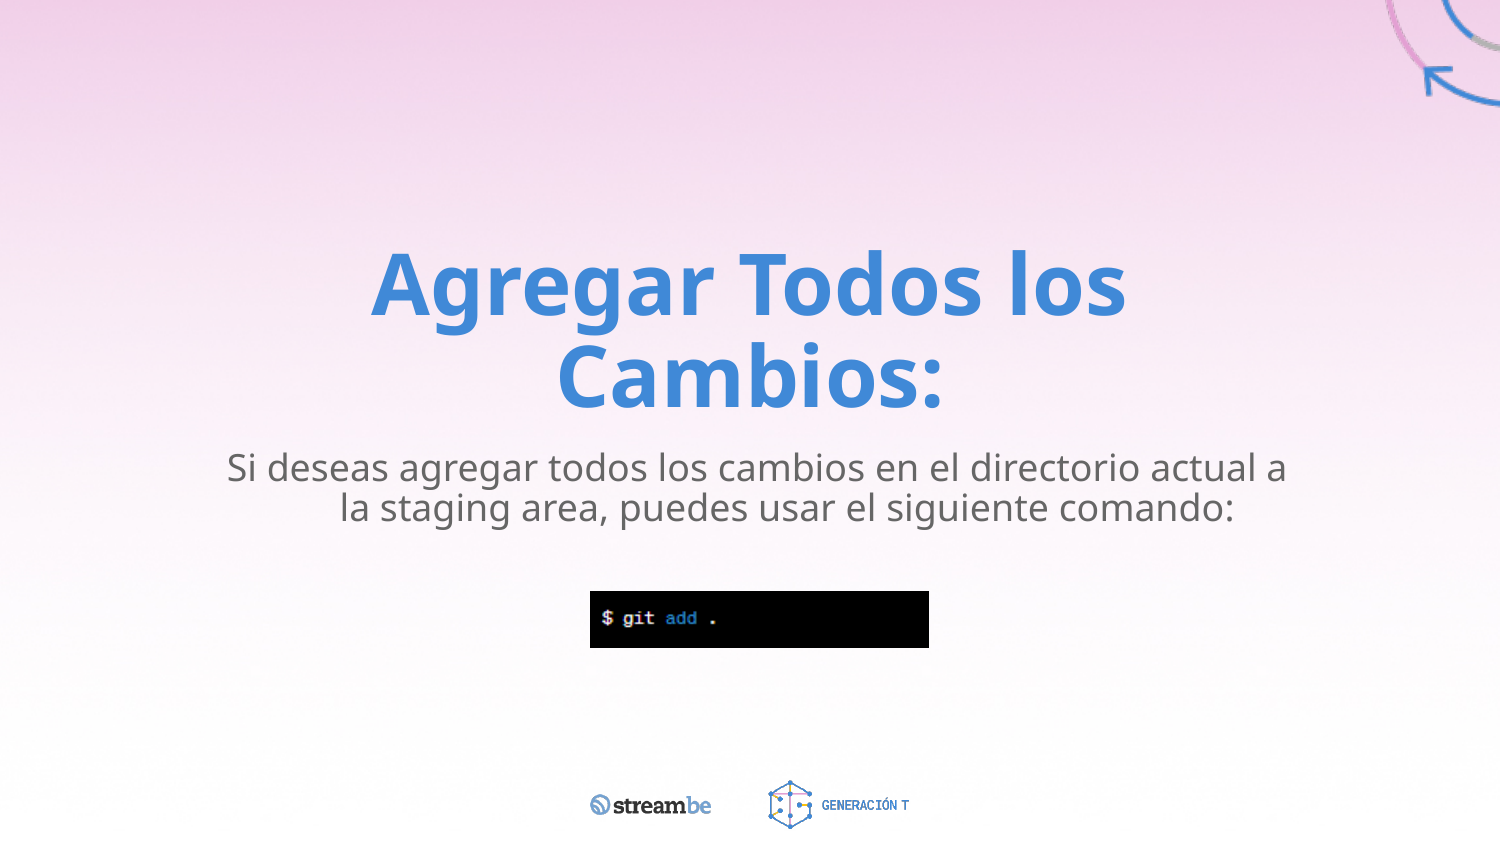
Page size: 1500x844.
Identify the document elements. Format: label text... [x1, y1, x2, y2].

subtitle Si deseas agregar todos los cambios en el directorio actual a la staging area, puedes usar el siguiente comando: [187, 443, 1313, 647]
title Agregar Todos los Cambios: [187, 138, 1313, 432]
picture [0, 0, 1500, 844]
